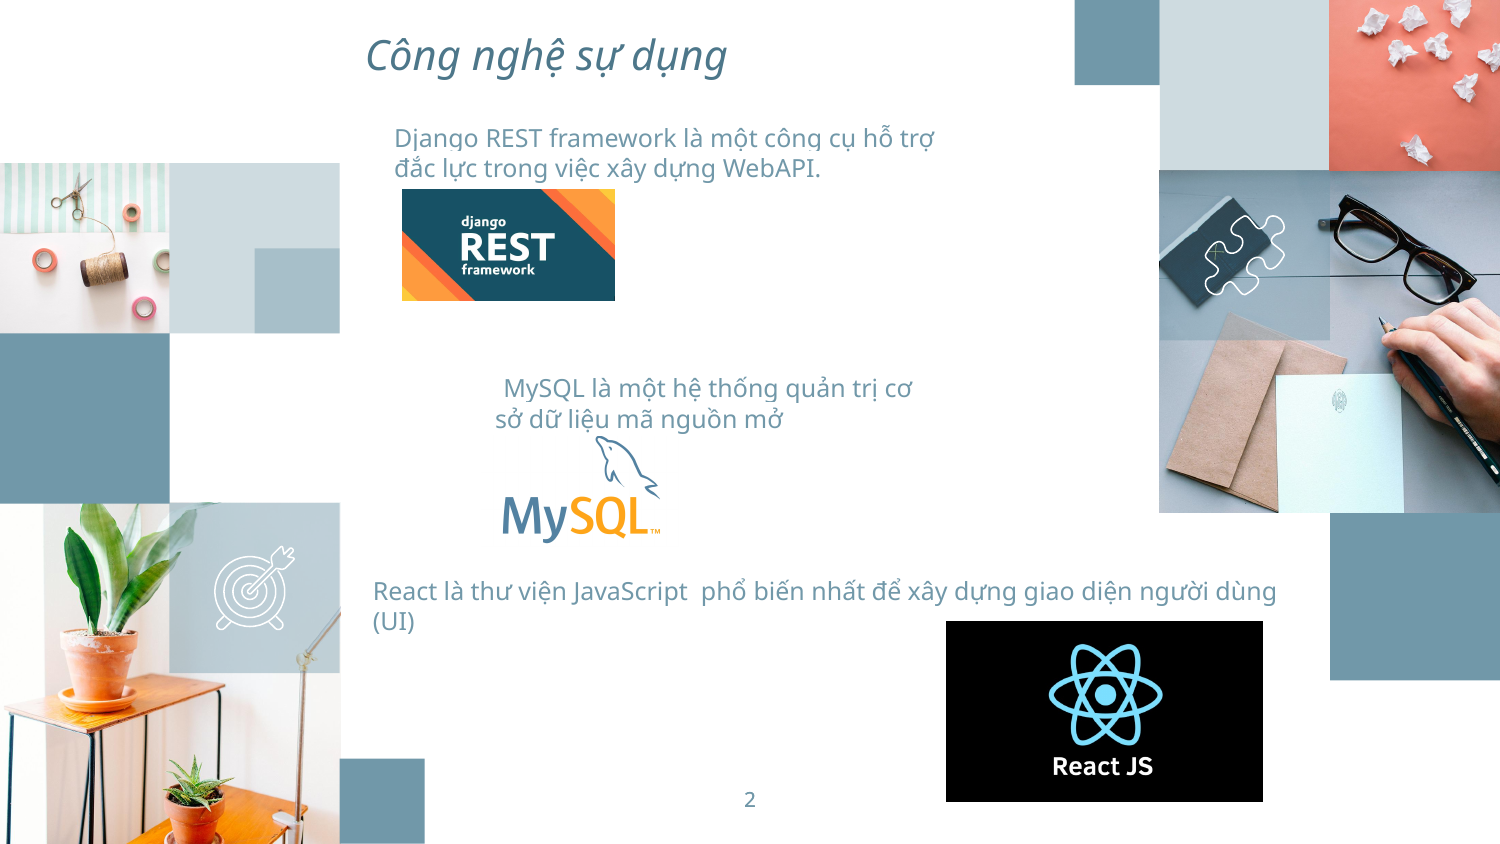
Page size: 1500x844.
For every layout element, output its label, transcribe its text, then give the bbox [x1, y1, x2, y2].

text_box MySQL là một hệ thống quản trị cơ sở dữ liệu mã nguồn mở [480, 350, 934, 449]
picture [0, 502, 341, 844]
picture [402, 189, 615, 301]
text_box React là thư viện JavaScript phổ biến nhất để xây dựng giao diện người dùng (UI) [357, 560, 1329, 651]
picture [1159, 0, 1500, 513]
text_box Django REST framework là một công cụ hỗ trợ đắc lực trong việc xây dựng WebAPI. [379, 107, 972, 198]
slide_number ‹#› [707, 758, 793, 844]
picture [481, 435, 679, 547]
picture [945, 621, 1264, 802]
picture [0, 163, 169, 333]
list Công nghệ sự dụng [330, 39, 763, 69]
